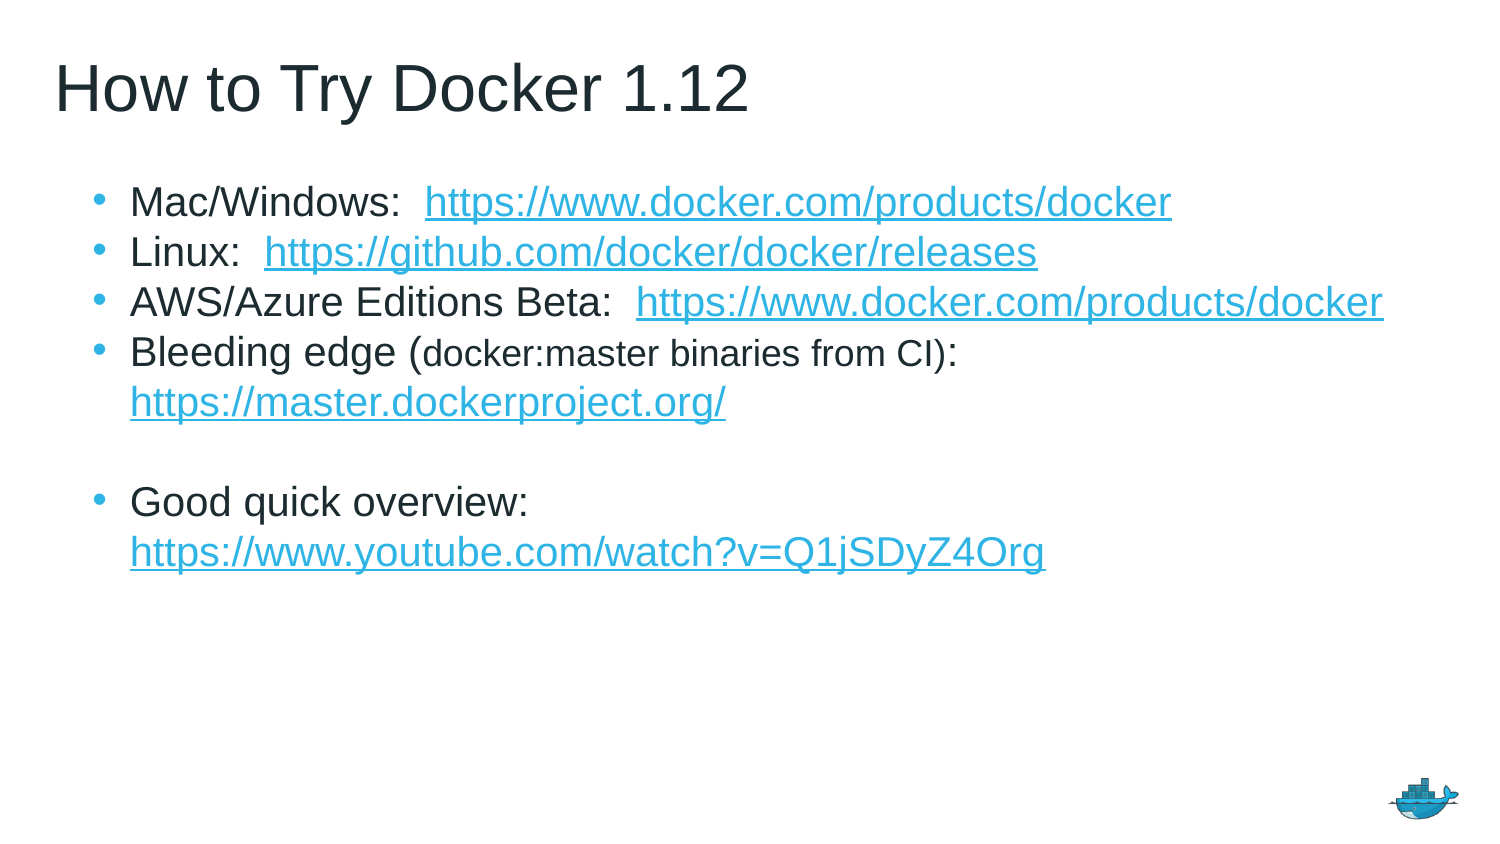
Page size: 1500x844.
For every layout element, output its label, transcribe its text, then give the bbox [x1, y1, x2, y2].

list Mac/Windows: https://www.docker.com/products/docker Linux: https://github.com/docker/docker/releases AWS/Azure Editions Beta: https://www.docker.com/products/docker Bleeding edge (docker:master binaries from CI): https://master.dockerproject.org/ Good quick overview: https://www.youtube.com/watch?v=Q1jSDyZ4Org [39, 159, 1458, 755]
picture [1387, 778, 1459, 821]
title How to Try Docker 1.12 [39, 34, 1458, 135]
